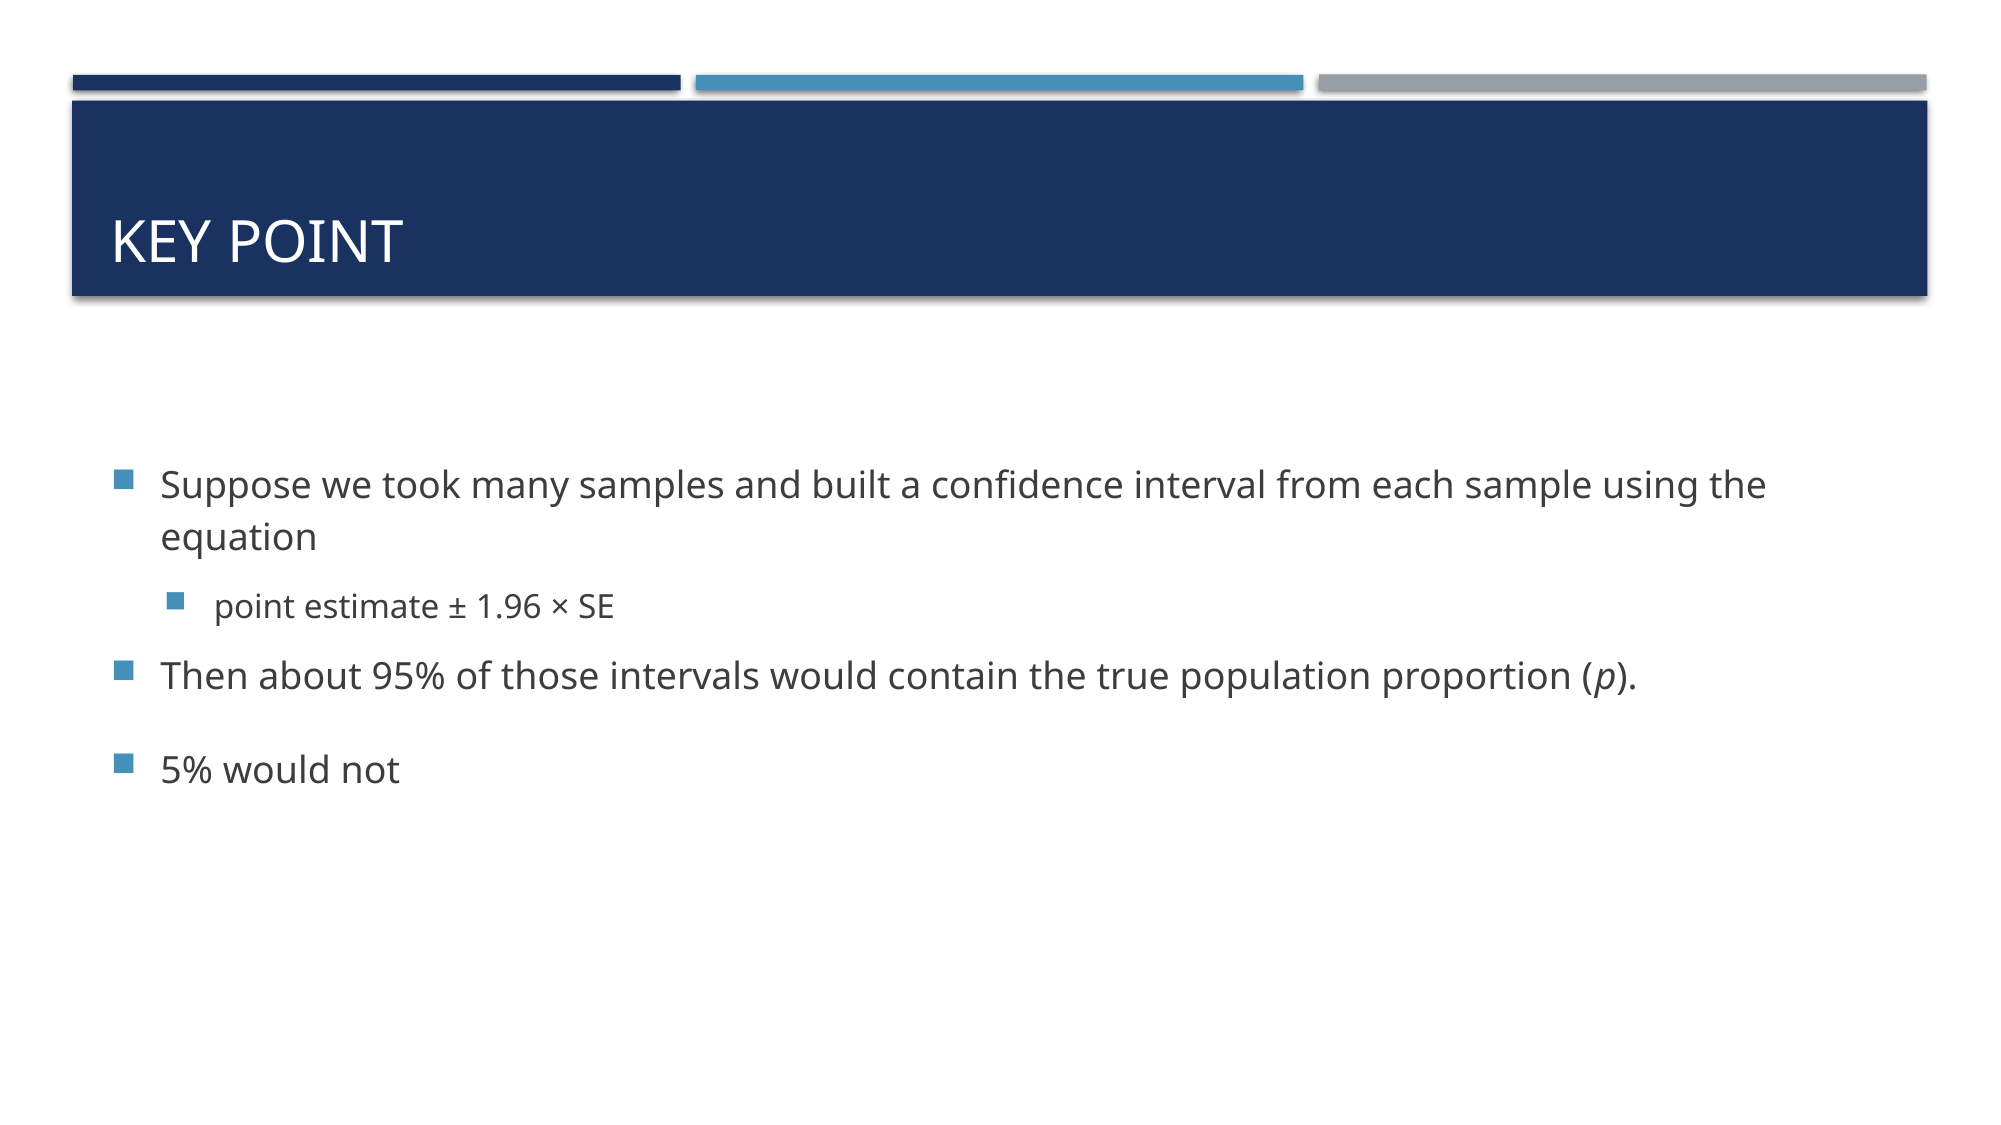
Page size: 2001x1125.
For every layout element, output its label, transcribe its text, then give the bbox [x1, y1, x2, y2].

list Suppose we took many samples and built a confidence interval from each sample using the equation point estimate ± 1.96 × SE Then about 95% of those intervals would contain the true population proportion (p). 5% would not [95, 357, 1905, 962]
title Key point [95, 115, 1905, 282]
